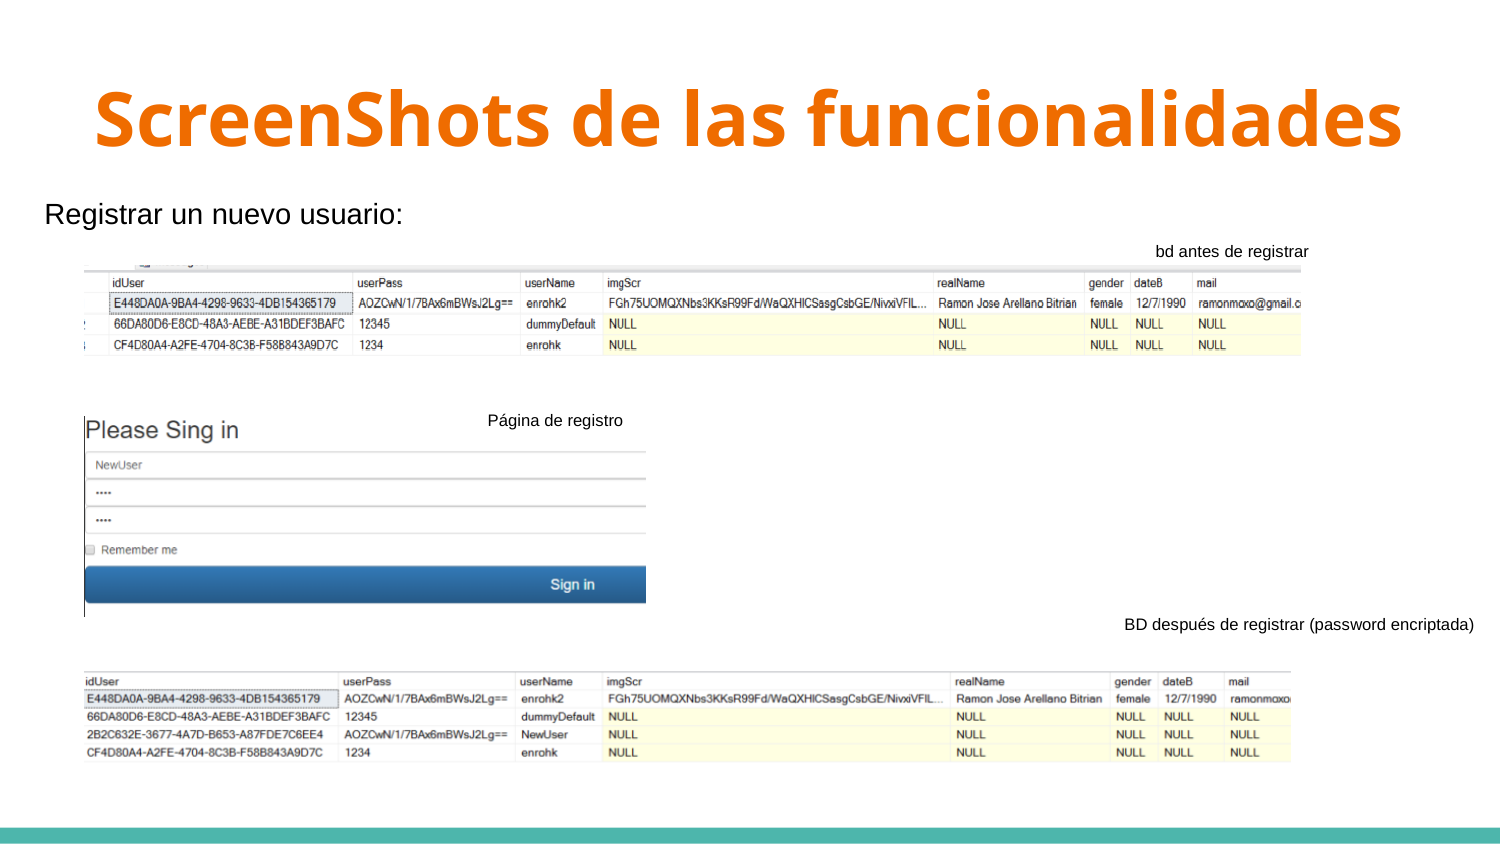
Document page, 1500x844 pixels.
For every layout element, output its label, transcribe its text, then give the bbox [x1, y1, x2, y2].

text_box Registrar un nuevo usuario: [29, 180, 502, 236]
picture [84, 670, 1291, 775]
picture [84, 416, 646, 617]
title ScreenShots de las funcionalidades [51, 56, 1449, 173]
text_box bd antes de registrar [1140, 226, 1500, 282]
picture [84, 264, 1301, 400]
text_box Página de registro [472, 407, 945, 450]
text_box BD después de registrar (password encriptada) [1109, 598, 1500, 654]
